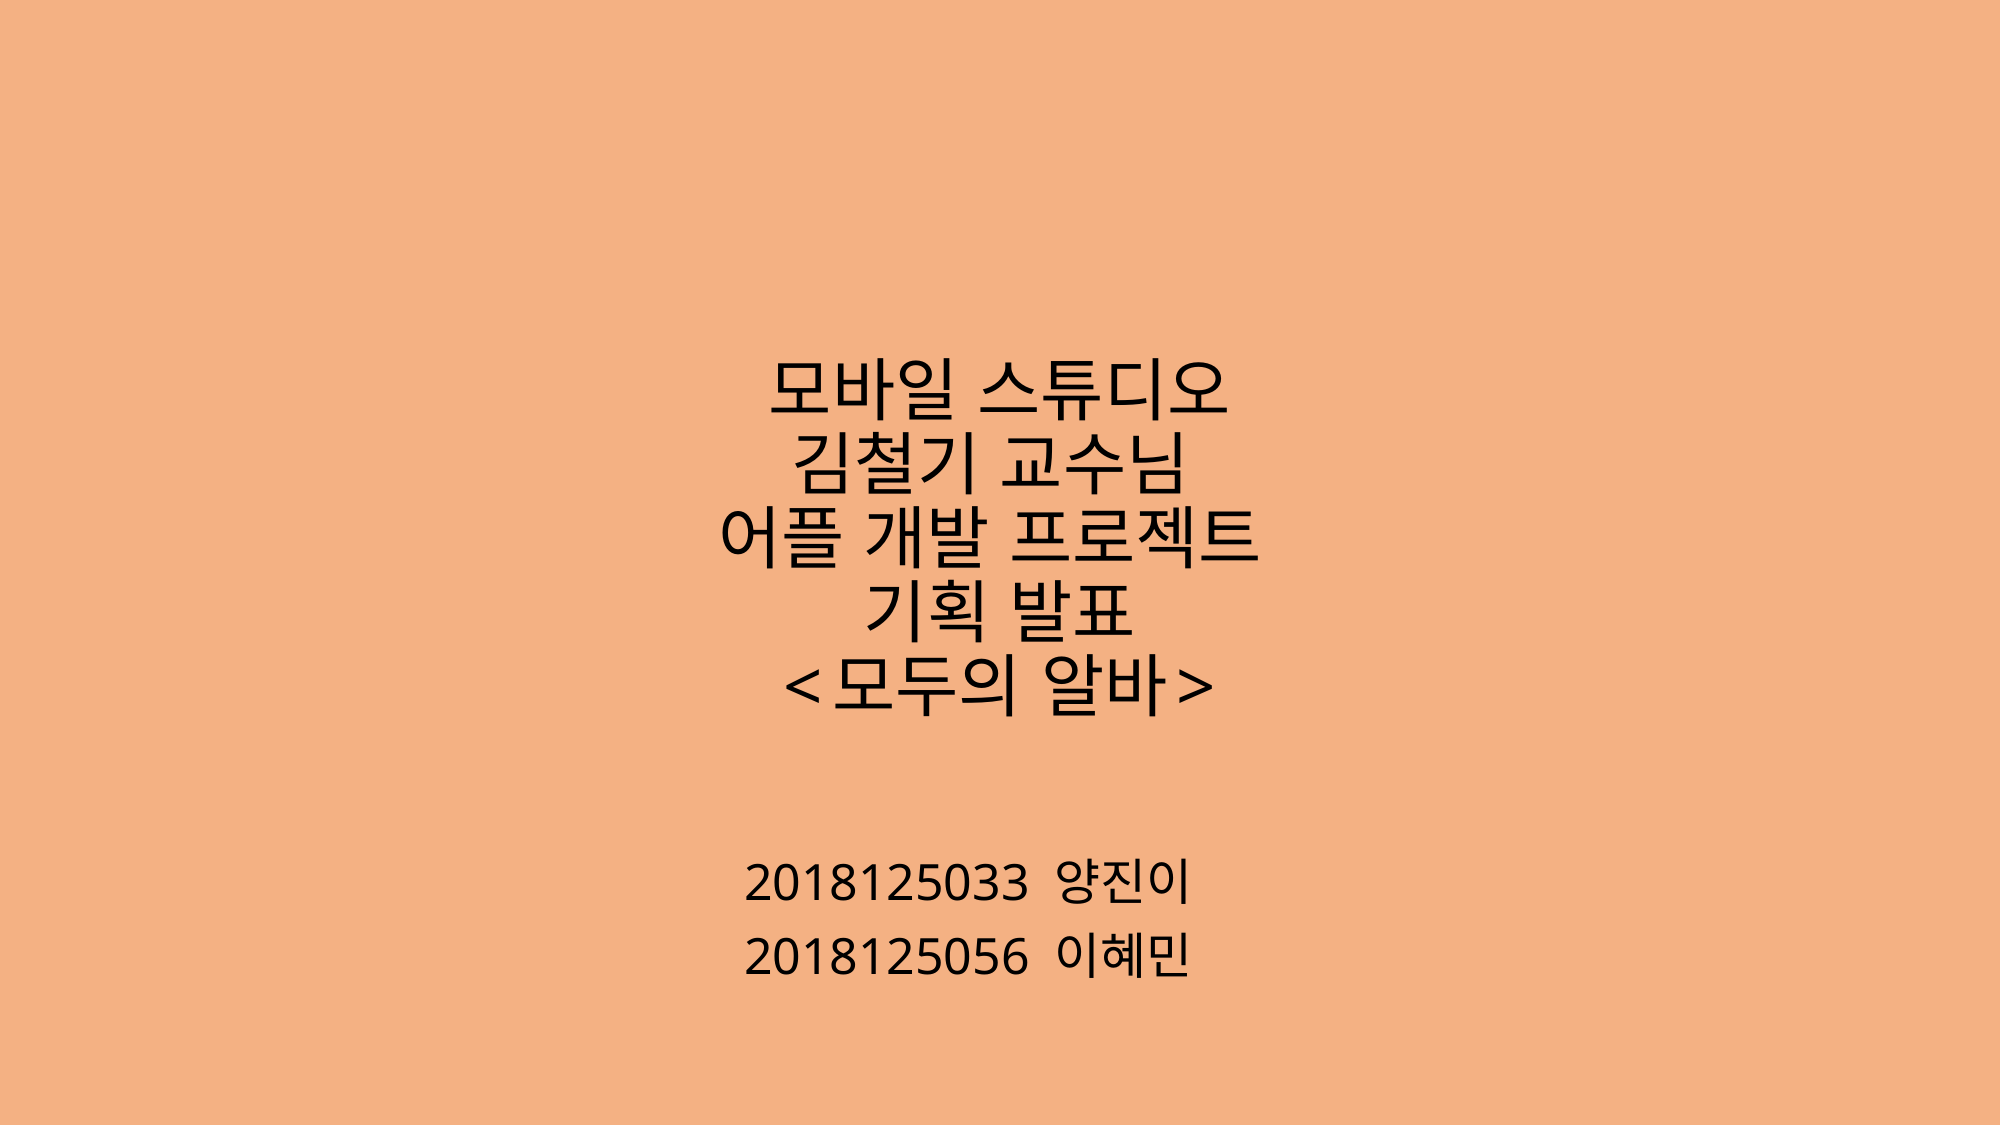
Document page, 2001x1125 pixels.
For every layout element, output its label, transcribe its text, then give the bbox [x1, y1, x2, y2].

subtitle 2018125033 양진이 2018125056 이혜민 [218, 849, 1719, 1121]
title 모바일 스튜디오 김철기 교수님 어플 개발 프로젝트 기획 발표 <모두의 알바> [249, 342, 1750, 735]
